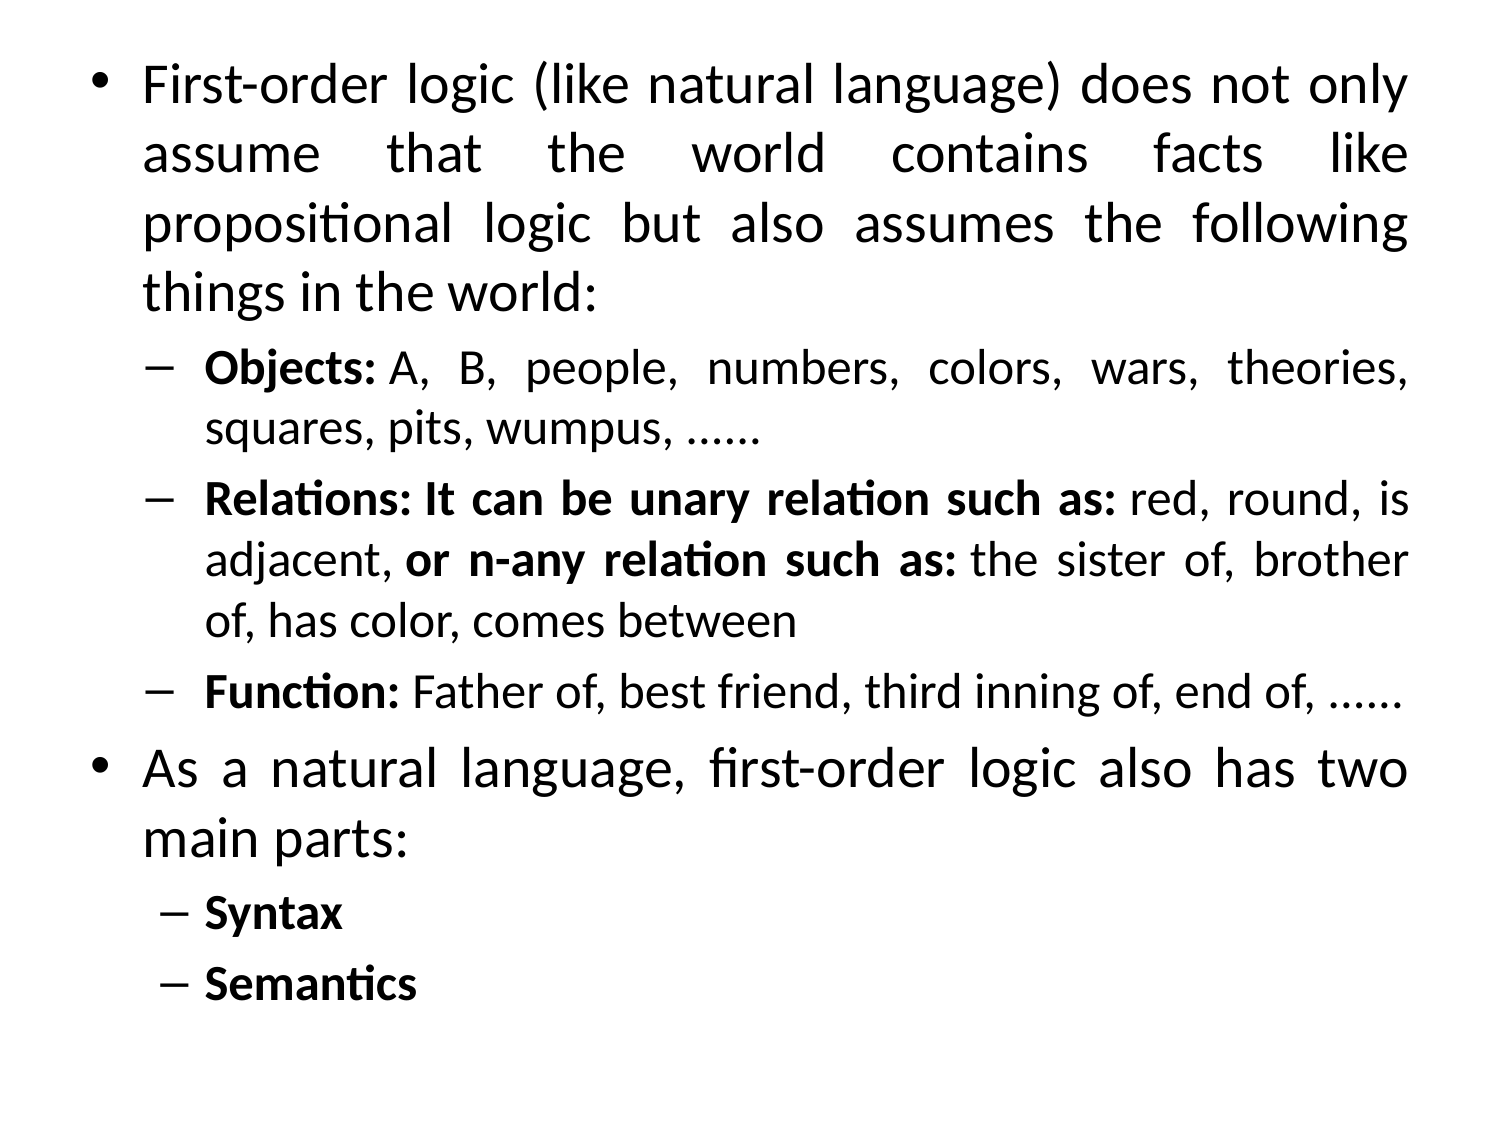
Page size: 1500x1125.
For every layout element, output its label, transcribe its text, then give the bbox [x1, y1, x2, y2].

list First-order logic (like natural language) does not only assume that the world contains facts like propositional logic but also assumes the following things in the world: Objects: A, B, people, numbers, colors, wars, theories, squares, pits, wumpus, ...... Relations: It can be unary relation such as: red, round, is adjacent, or n-any relation such as: the sister of, brother of, has color, comes between Function: Father of, best friend, third inning of, end of, ...... As a natural language, first-order logic also has two main parts: Syntax Semantics [75, 37, 1425, 1088]
